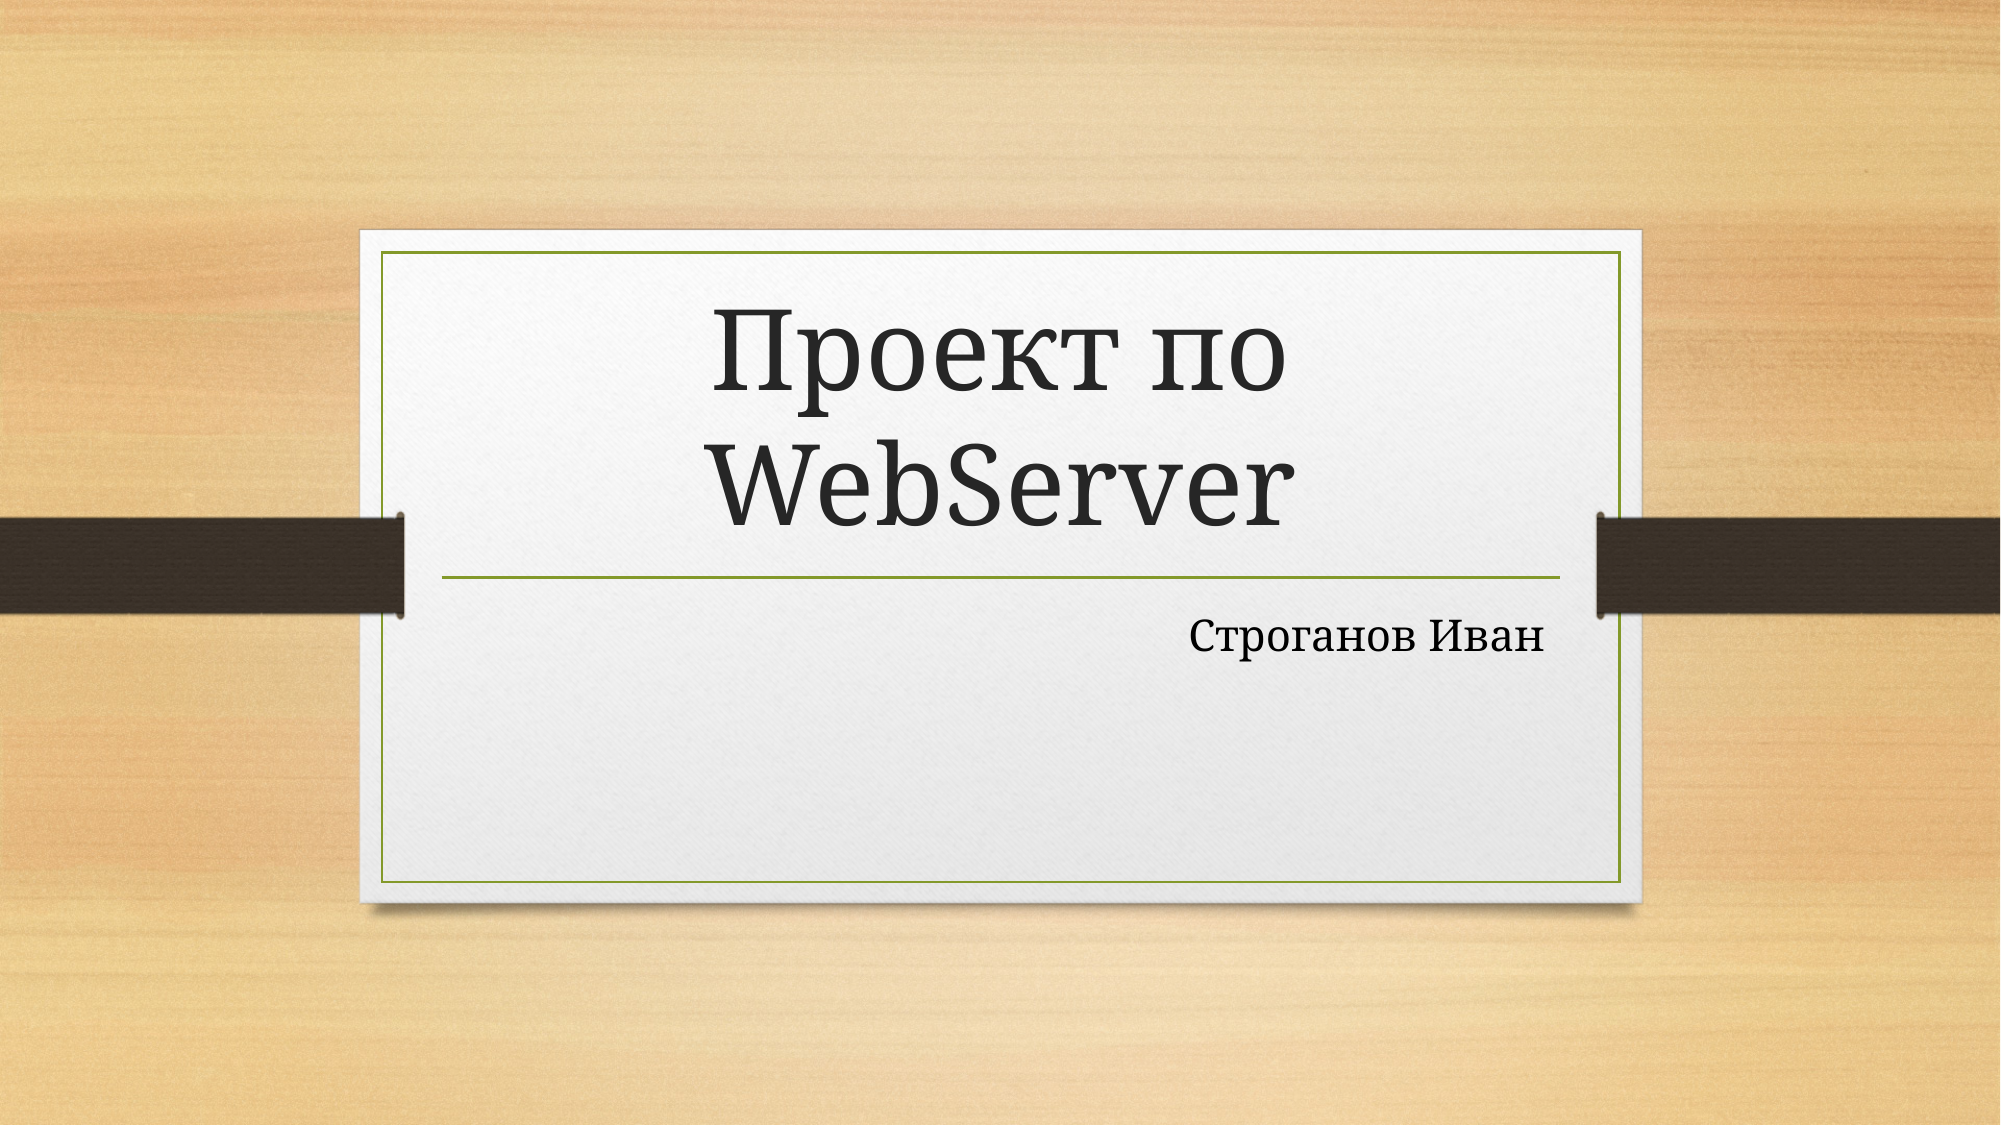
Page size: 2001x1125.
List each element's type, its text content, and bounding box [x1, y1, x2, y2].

title Проект по WebServer [441, 306, 1560, 556]
picture [0, 0, 2001, 1125]
subtitle Строганов Иван [441, 600, 1560, 817]
